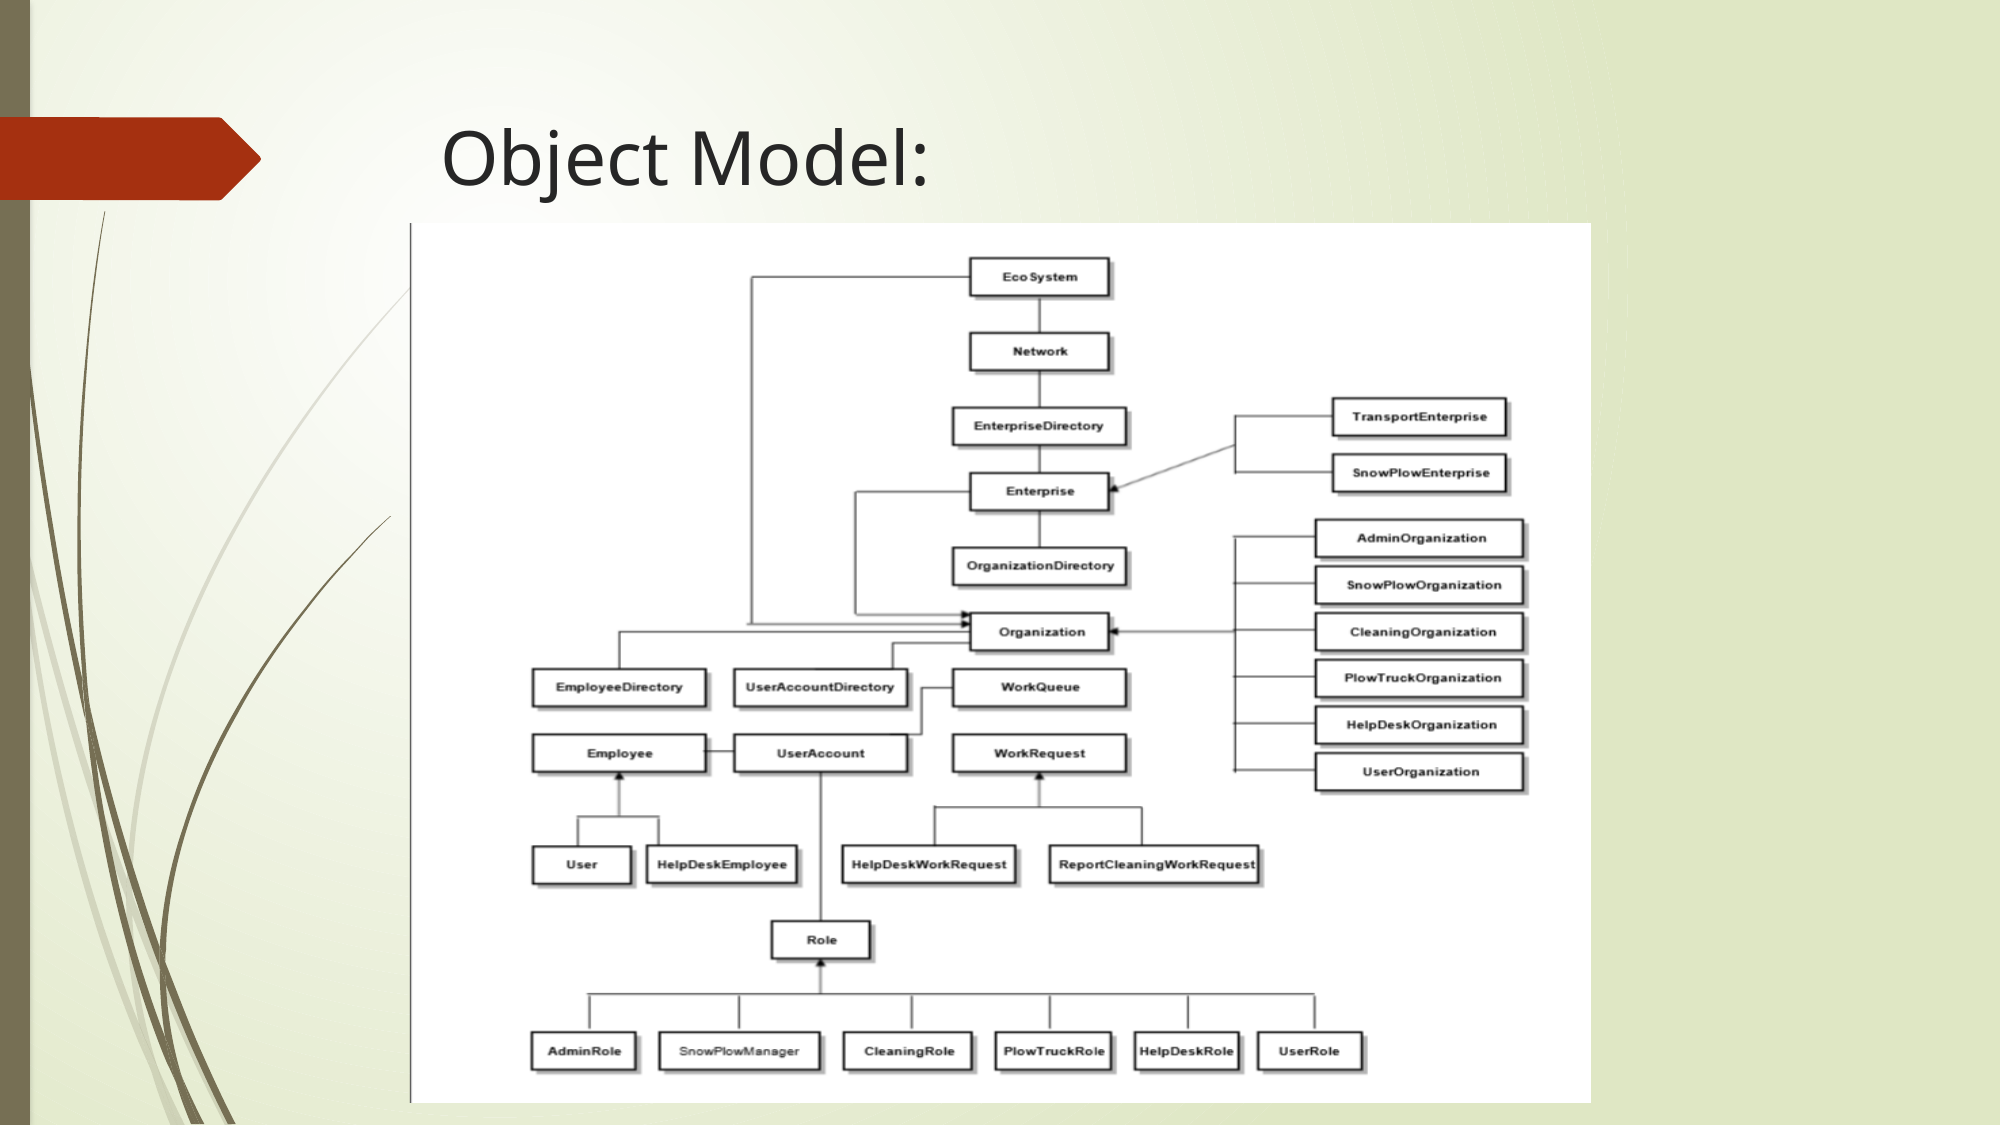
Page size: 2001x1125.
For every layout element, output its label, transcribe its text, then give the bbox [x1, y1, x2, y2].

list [409, 223, 1591, 1103]
title Object Model: [425, 102, 1888, 313]
